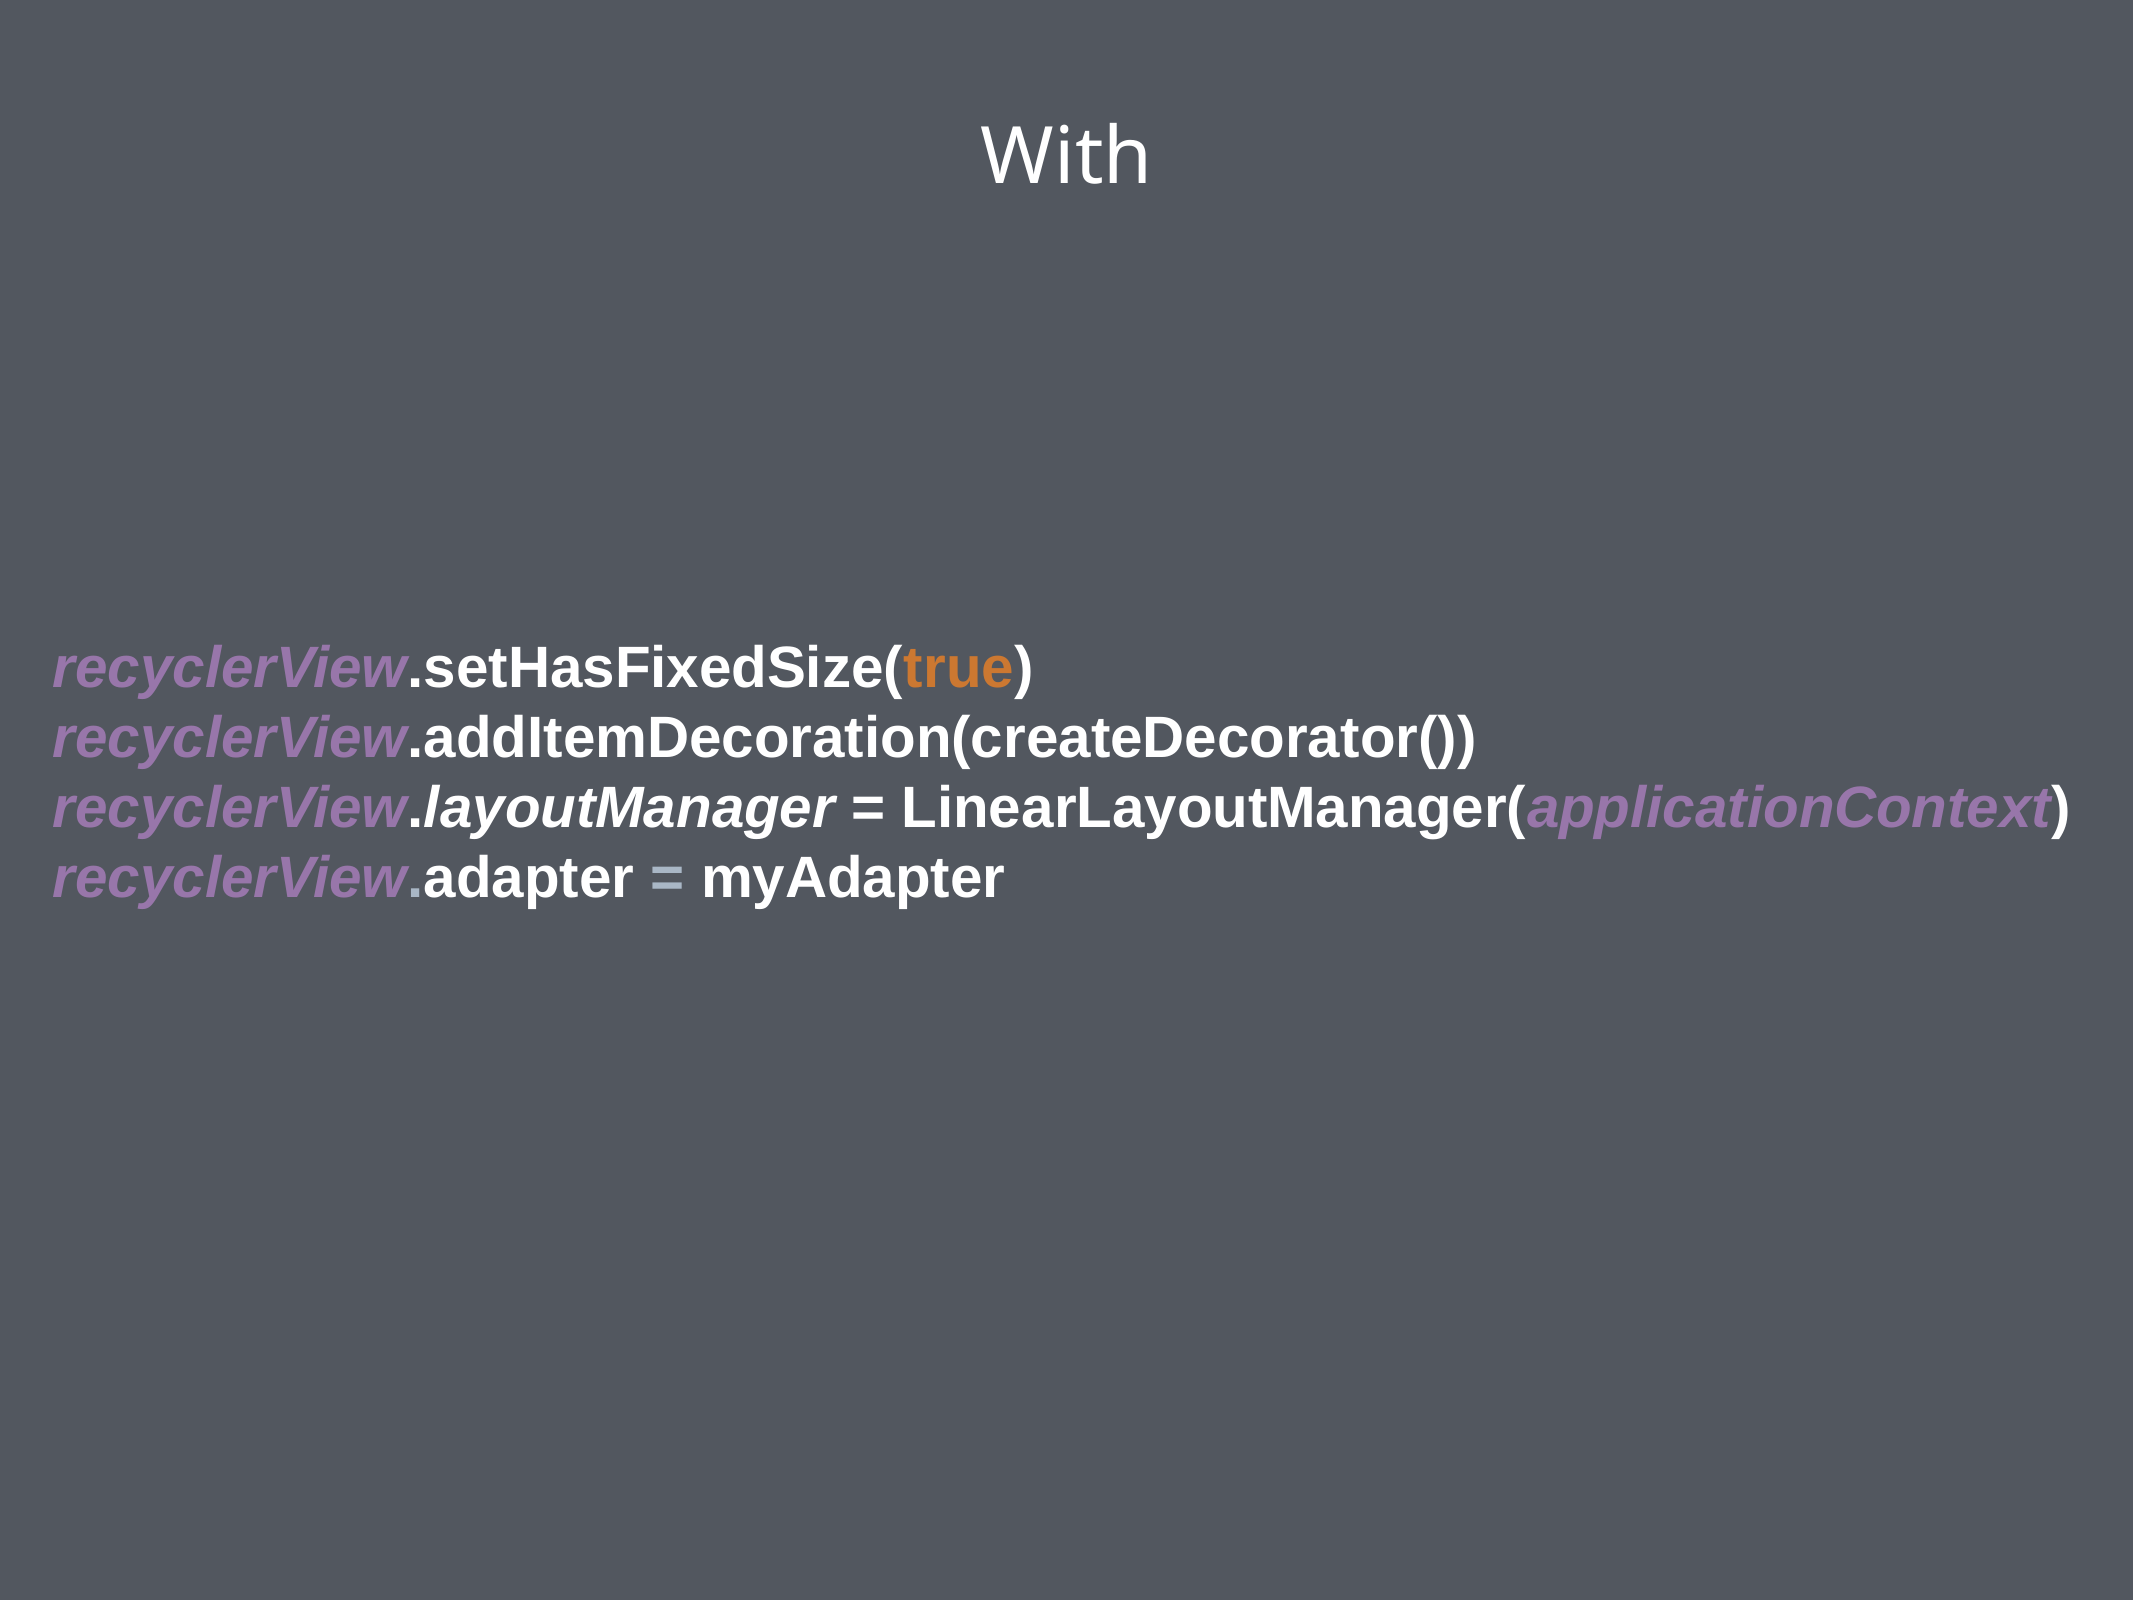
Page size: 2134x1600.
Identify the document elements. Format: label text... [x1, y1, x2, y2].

text_box With [972, 96, 1161, 209]
text_box recyclerView.setHasFixedSize(true) recyclerView.addItemDecoration(createDecorator()) recyclerView.layoutManager = LinearLayoutManager(applicationContext) recyclerView.adapter = myAdapter [44, 621, 2089, 918]
